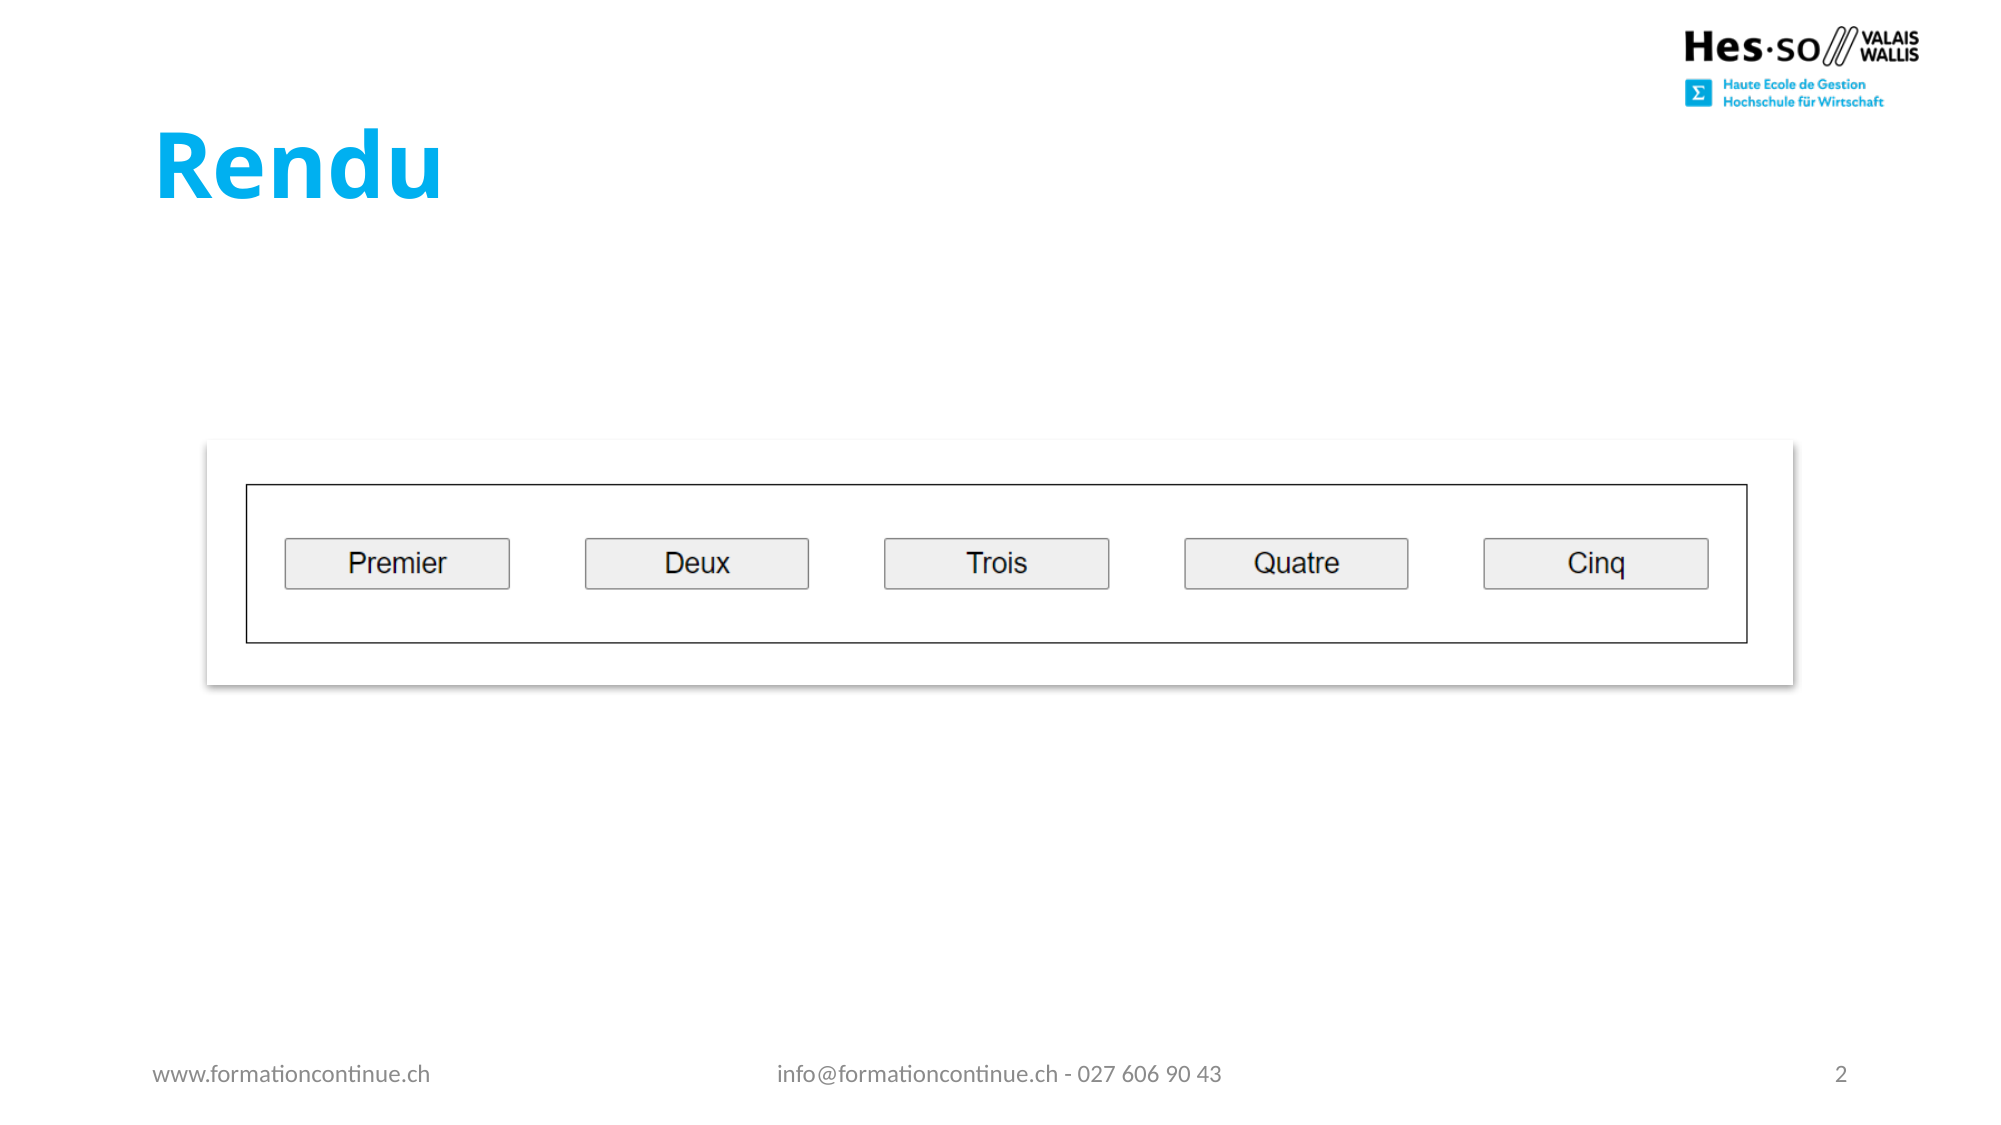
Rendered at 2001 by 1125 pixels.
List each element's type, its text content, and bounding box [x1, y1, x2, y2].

picture [1685, 26, 1919, 107]
slide_number 2 [1412, 1042, 1863, 1103]
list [221, 454, 1779, 671]
title Rendu [137, 59, 1863, 278]
slide_number www.formationcontinue.ch [137, 1042, 588, 1103]
footer info@formationcontinue.ch - 027 606 90 43 [662, 1042, 1338, 1103]
